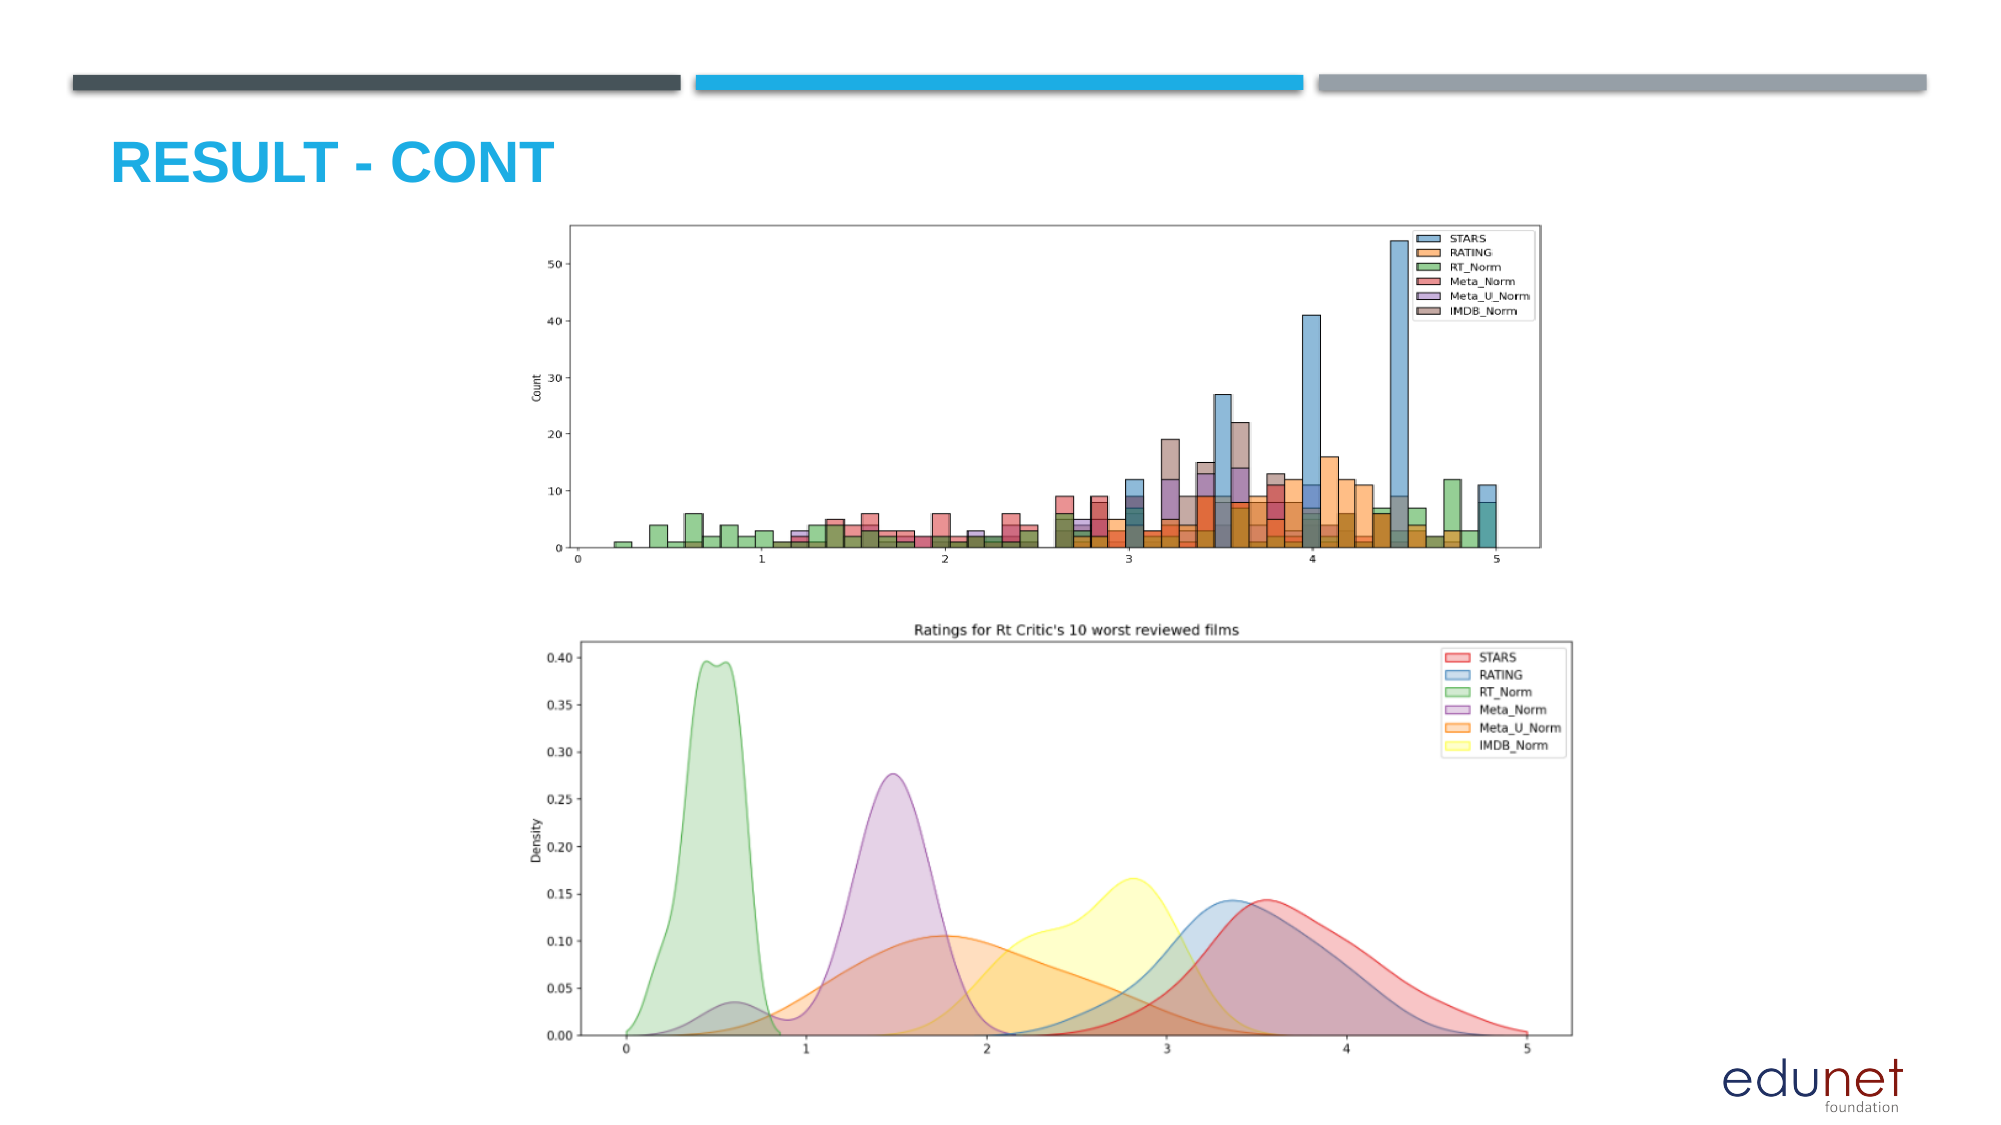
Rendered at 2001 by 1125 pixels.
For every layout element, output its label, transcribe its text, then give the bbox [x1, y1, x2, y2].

picture [1719, 1056, 1905, 1116]
title Result - CONT [95, 115, 1905, 203]
picture [506, 217, 1567, 575]
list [506, 621, 1588, 1097]
